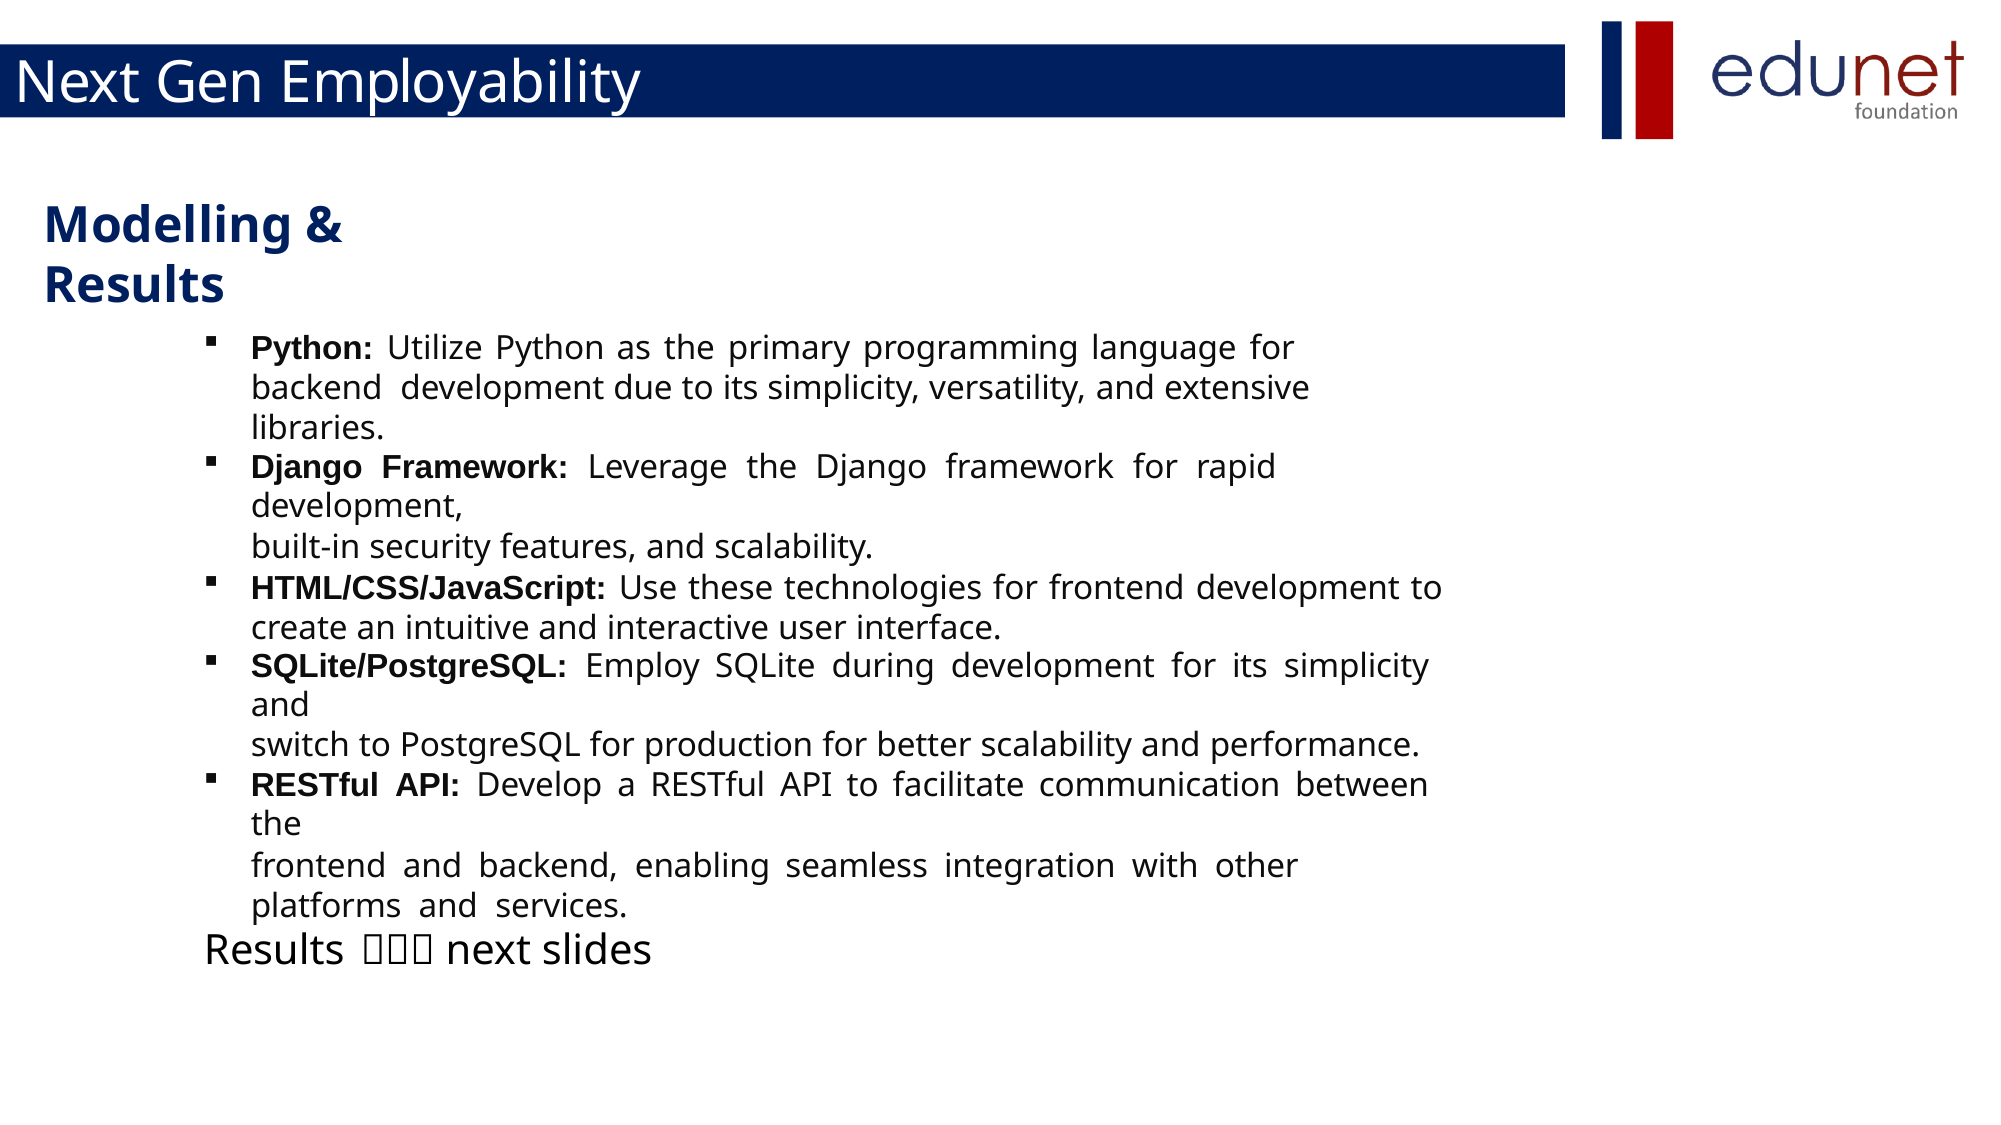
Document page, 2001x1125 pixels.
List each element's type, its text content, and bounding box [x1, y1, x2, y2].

title Next Gen Employability Program [12, 41, 816, 232]
text_box Modelling & Results [41, 190, 497, 313]
picture [1712, 40, 1964, 119]
text_box Results  next slides [201, 920, 680, 973]
text_box Python: Utilize Python as the primary programming language for backend development due to its simplicity, versatility, and extensive libraries. Django Framework: Leverage the Django framework for rapid development, built-in security features, and scalability. HTML/CSS/JavaScript: Use these technologies for frontend development to create an intuitive and interactive user interface. SQLite/PostgreSQL: Employ SQLite during development for its simplicity and switch to PostgreSQL for production for better scalability and performance. RESTful API: Develop a RESTful API to facilitate communication between the frontend and backend, enabling seamless integration with other platforms and services. [201, 323, 1463, 924]
